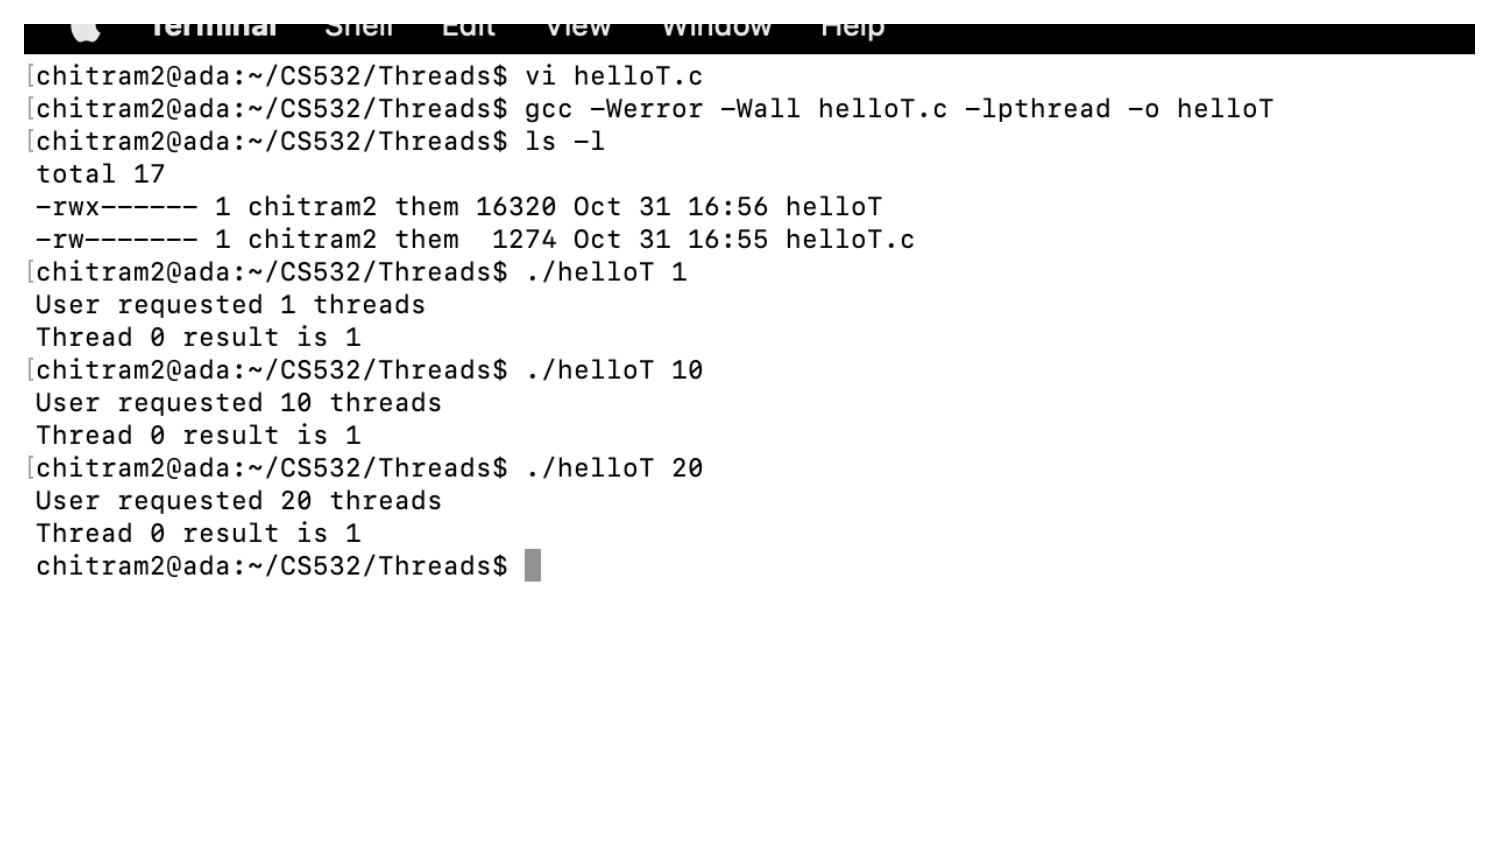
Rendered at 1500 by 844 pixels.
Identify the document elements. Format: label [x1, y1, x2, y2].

picture [24, 24, 1476, 612]
